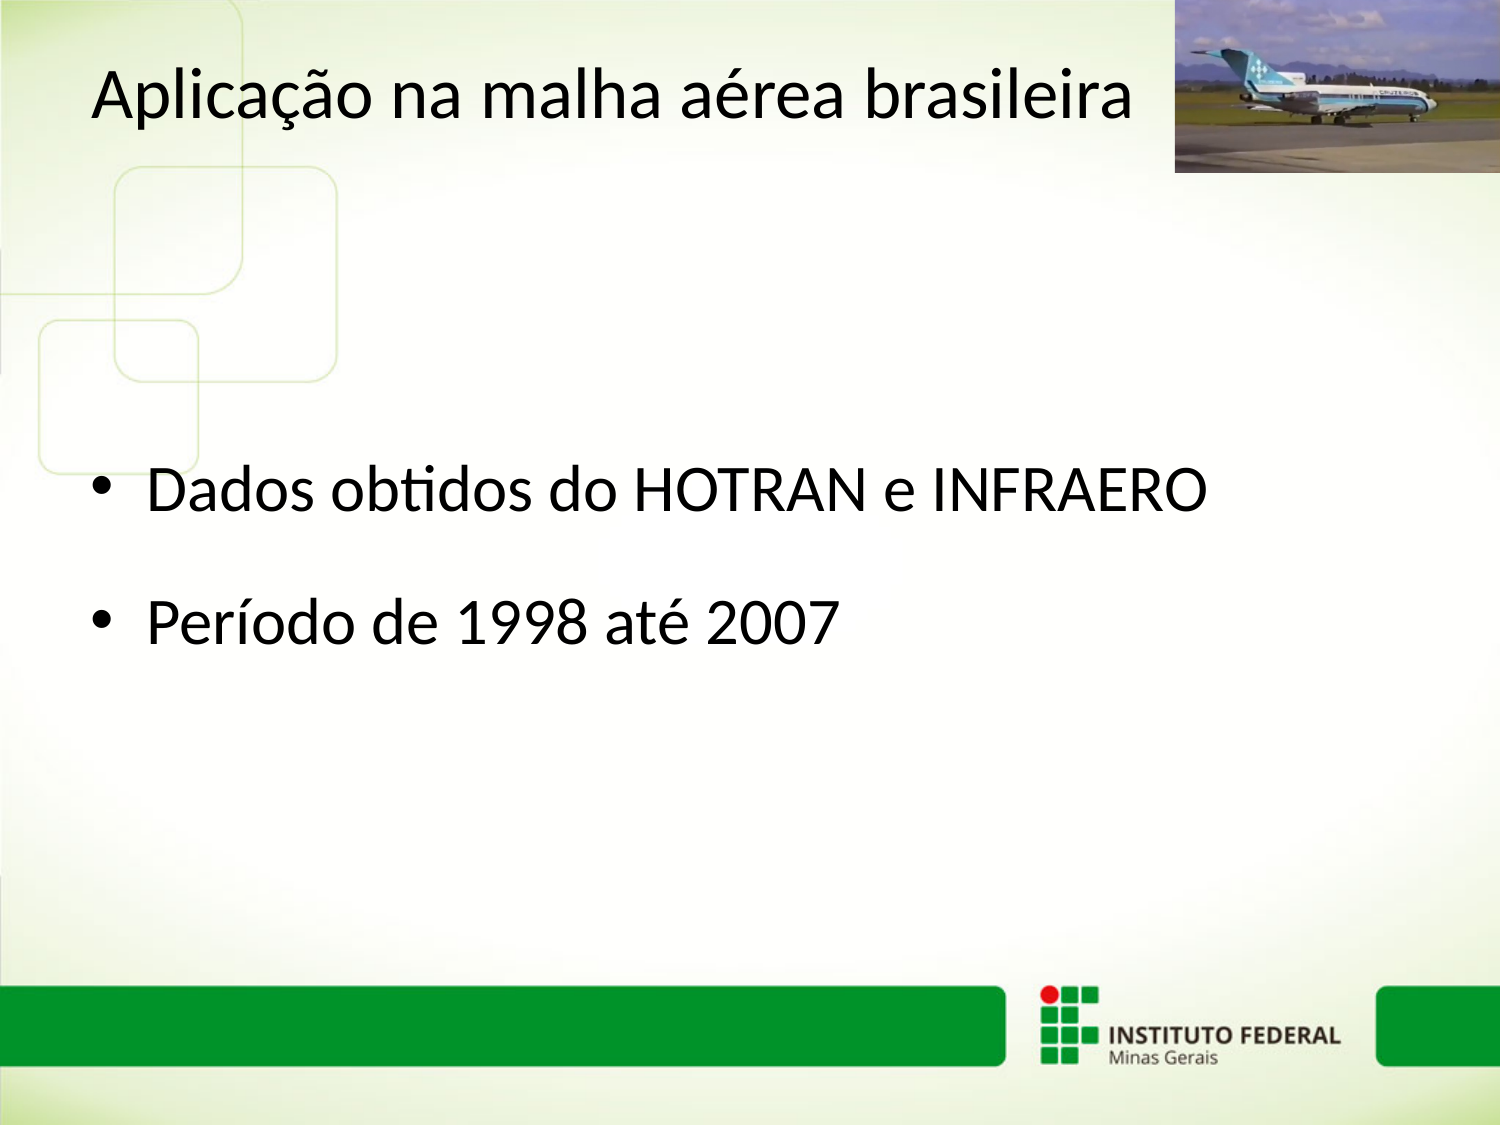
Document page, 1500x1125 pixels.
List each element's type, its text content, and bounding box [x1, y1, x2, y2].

list Dados obtidos do HOTRAN e INFRAERO Período de 1998 até 2007 [75, 397, 1425, 1005]
title Aplicação na malha aérea brasileira [75, 0, 1152, 183]
picture [0, 0, 1500, 1125]
